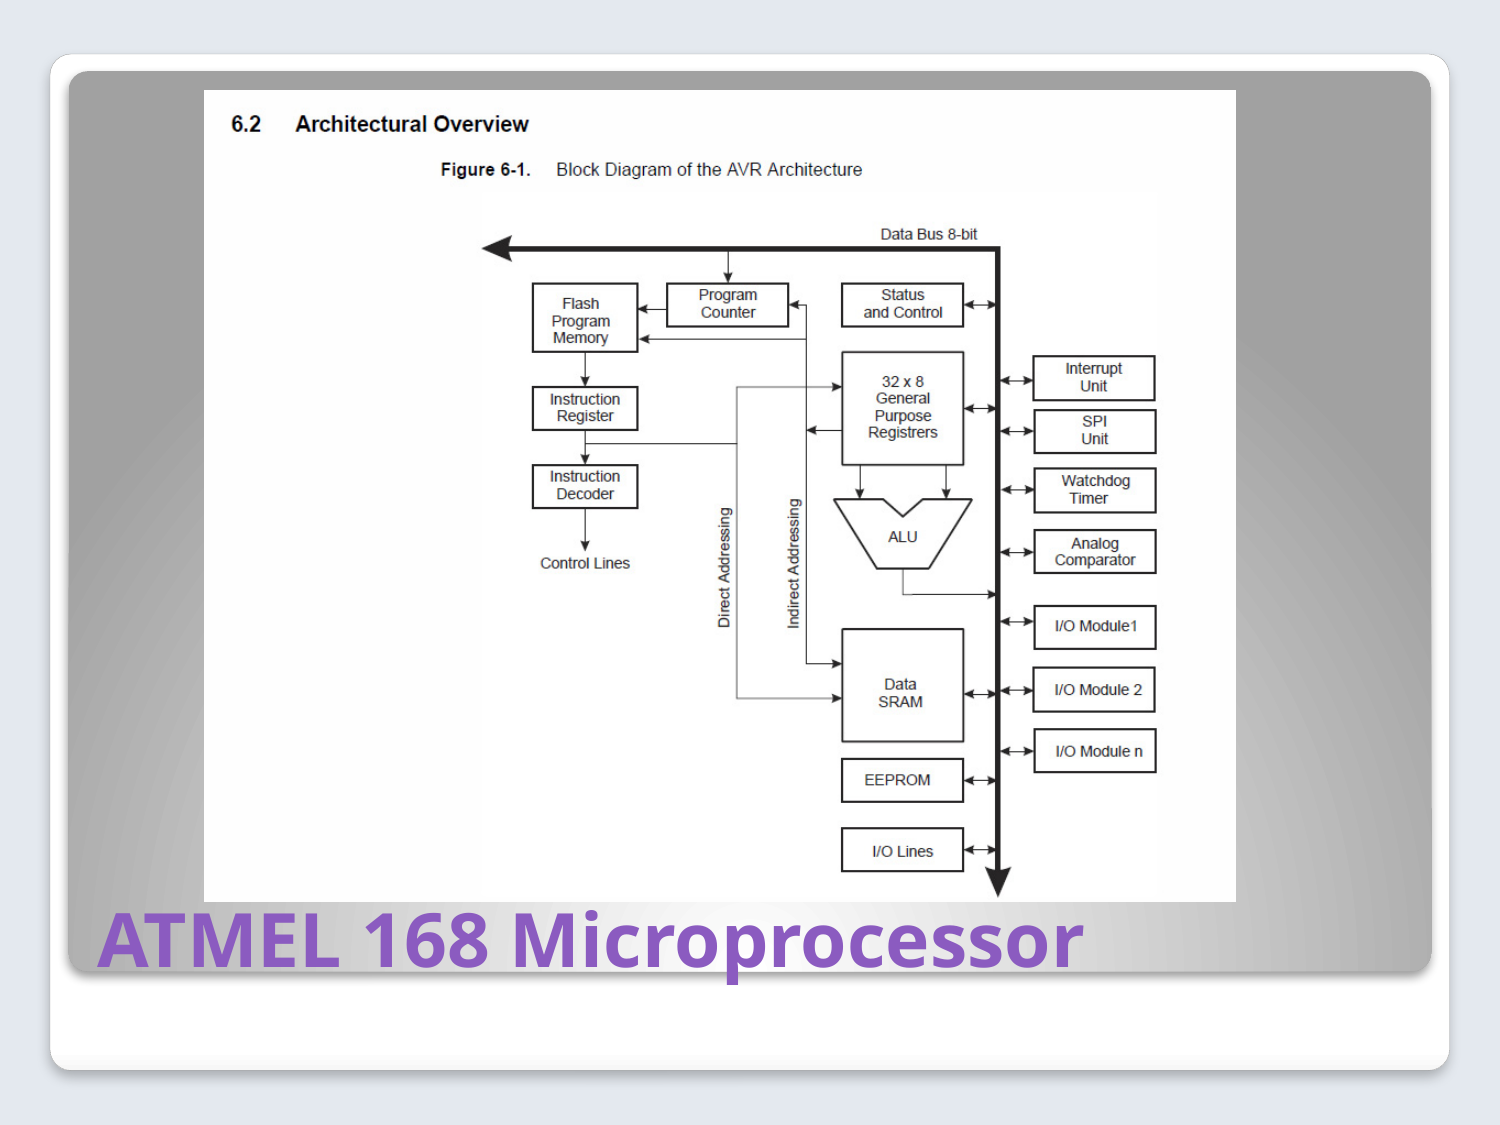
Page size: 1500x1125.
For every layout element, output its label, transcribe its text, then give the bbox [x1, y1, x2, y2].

picture [204, 90, 1236, 903]
title ATMEL 168 Microprocessor [82, 817, 1425, 991]
